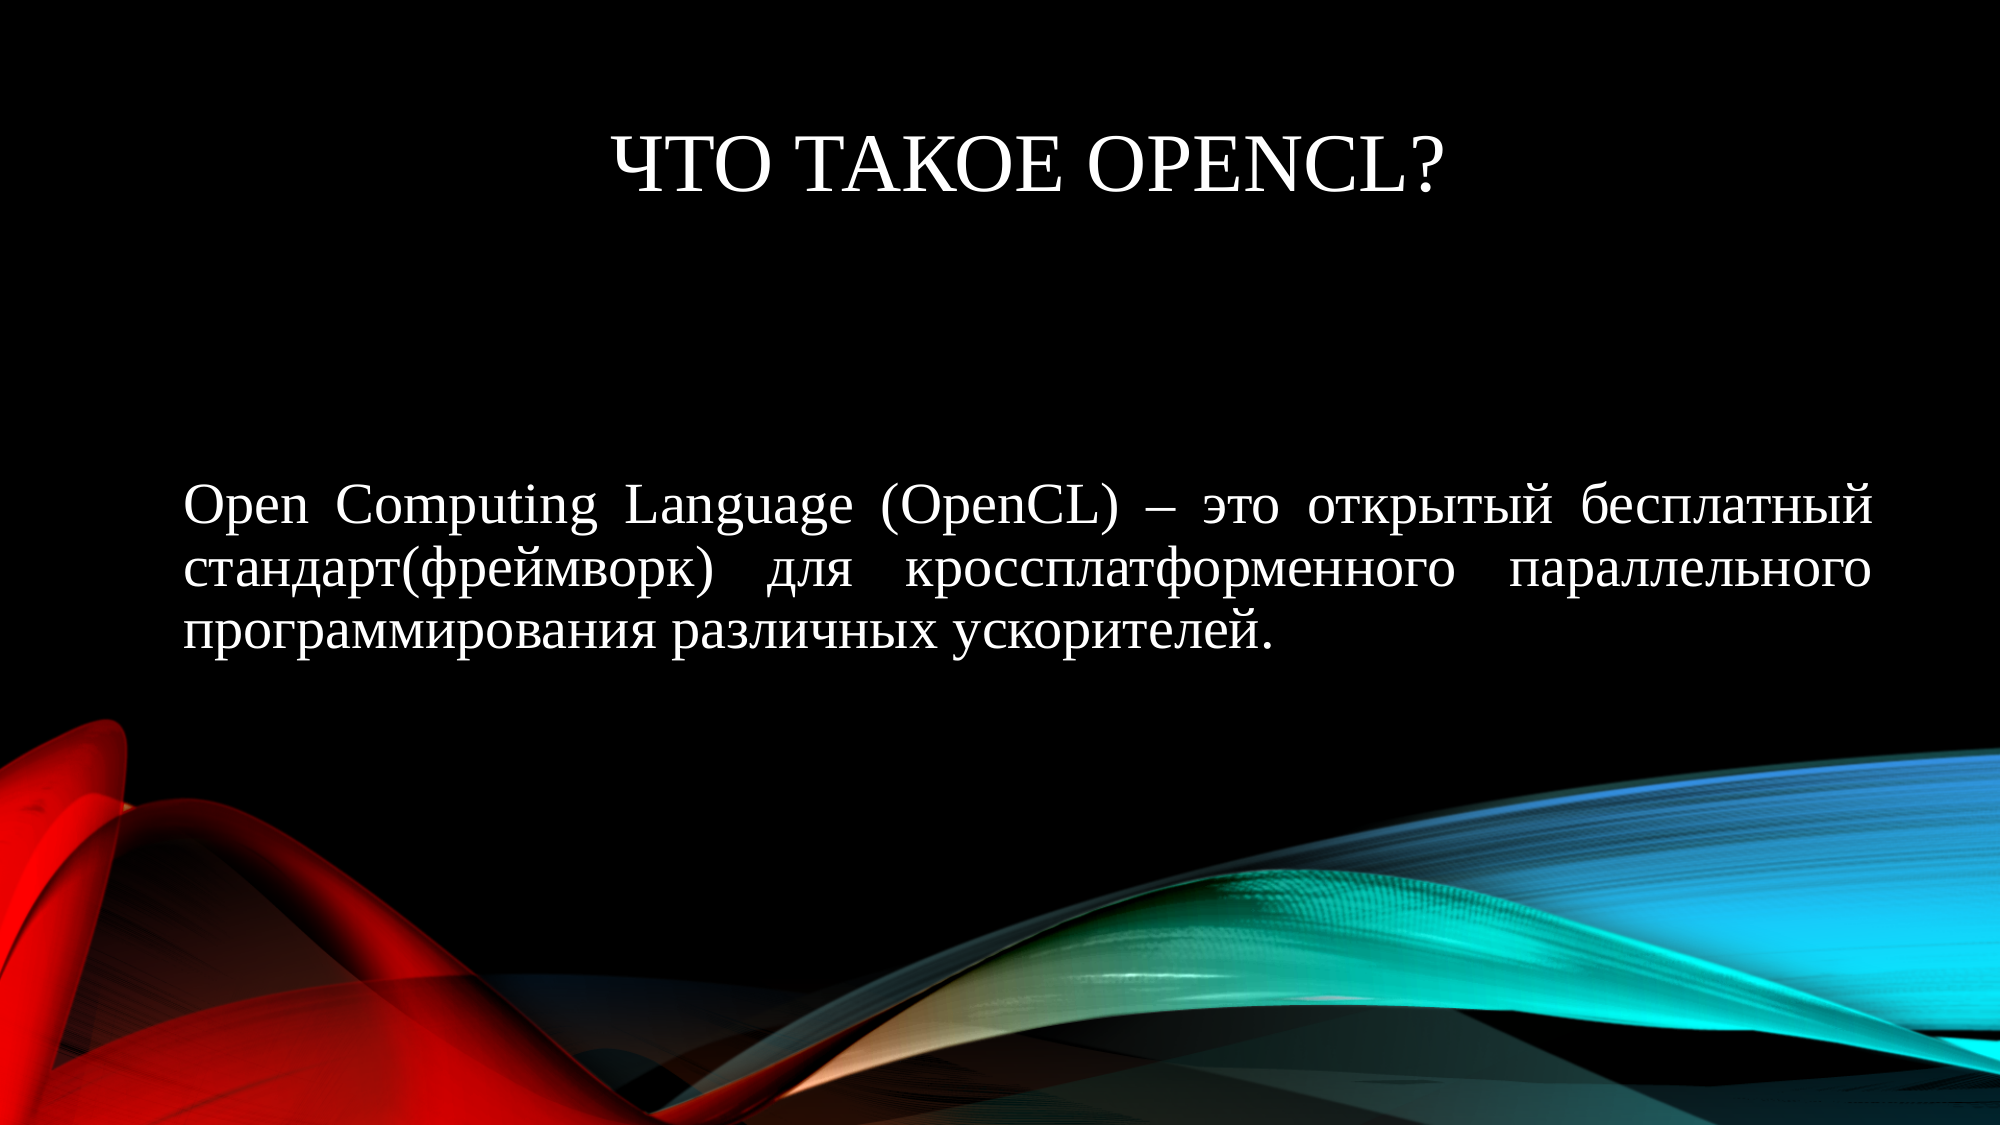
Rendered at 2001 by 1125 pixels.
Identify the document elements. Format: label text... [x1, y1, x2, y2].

title Что такое OpenCl? [140, 73, 1916, 217]
picture [0, 717, 2000, 1125]
list Open Computing Language (OpenCL) – это открытый бесплатный стандарт(фреймворк) для кроссплатформенного параллельного программирования различных ускорителей. [168, 465, 1889, 931]
